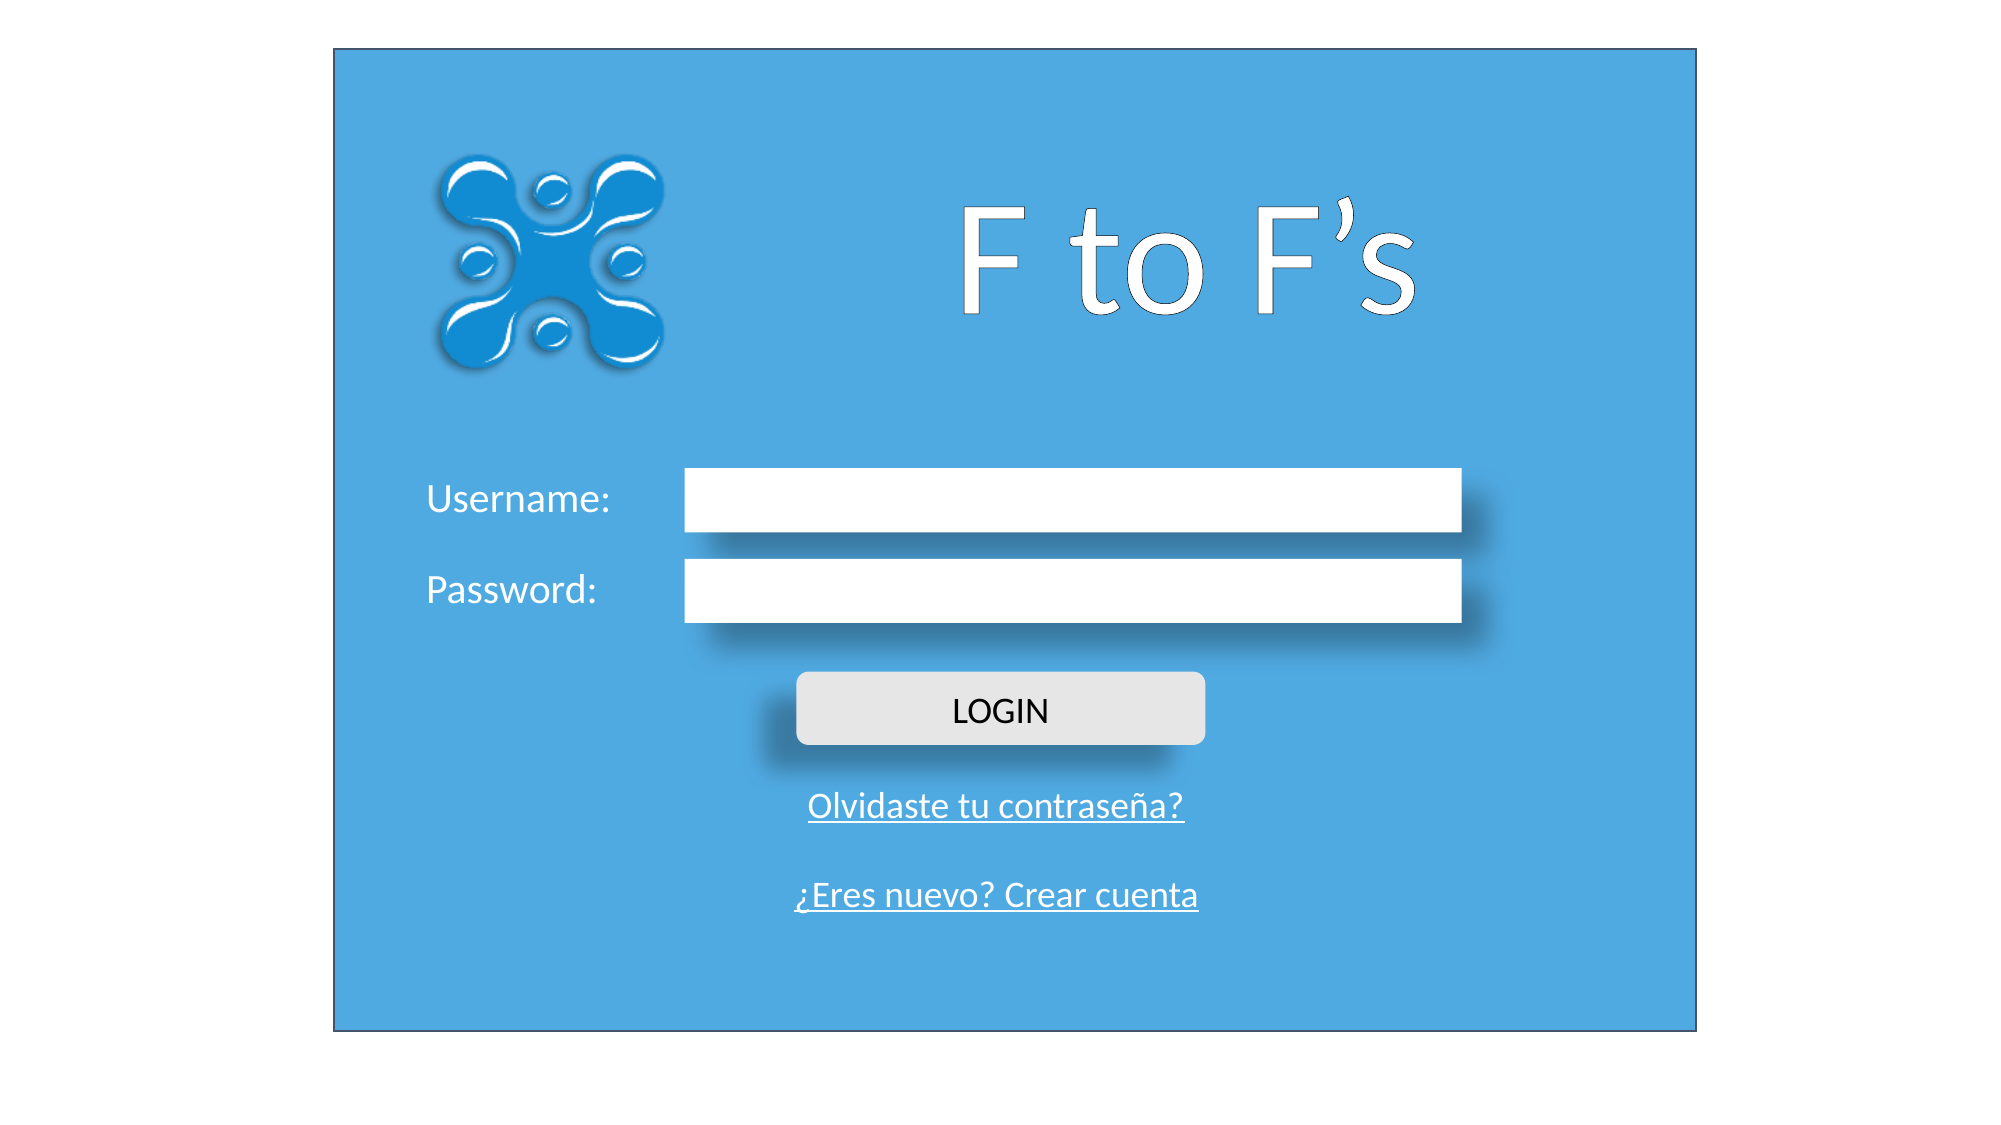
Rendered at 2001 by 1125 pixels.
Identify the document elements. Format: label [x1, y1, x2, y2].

text_box [333, 49, 1697, 1031]
